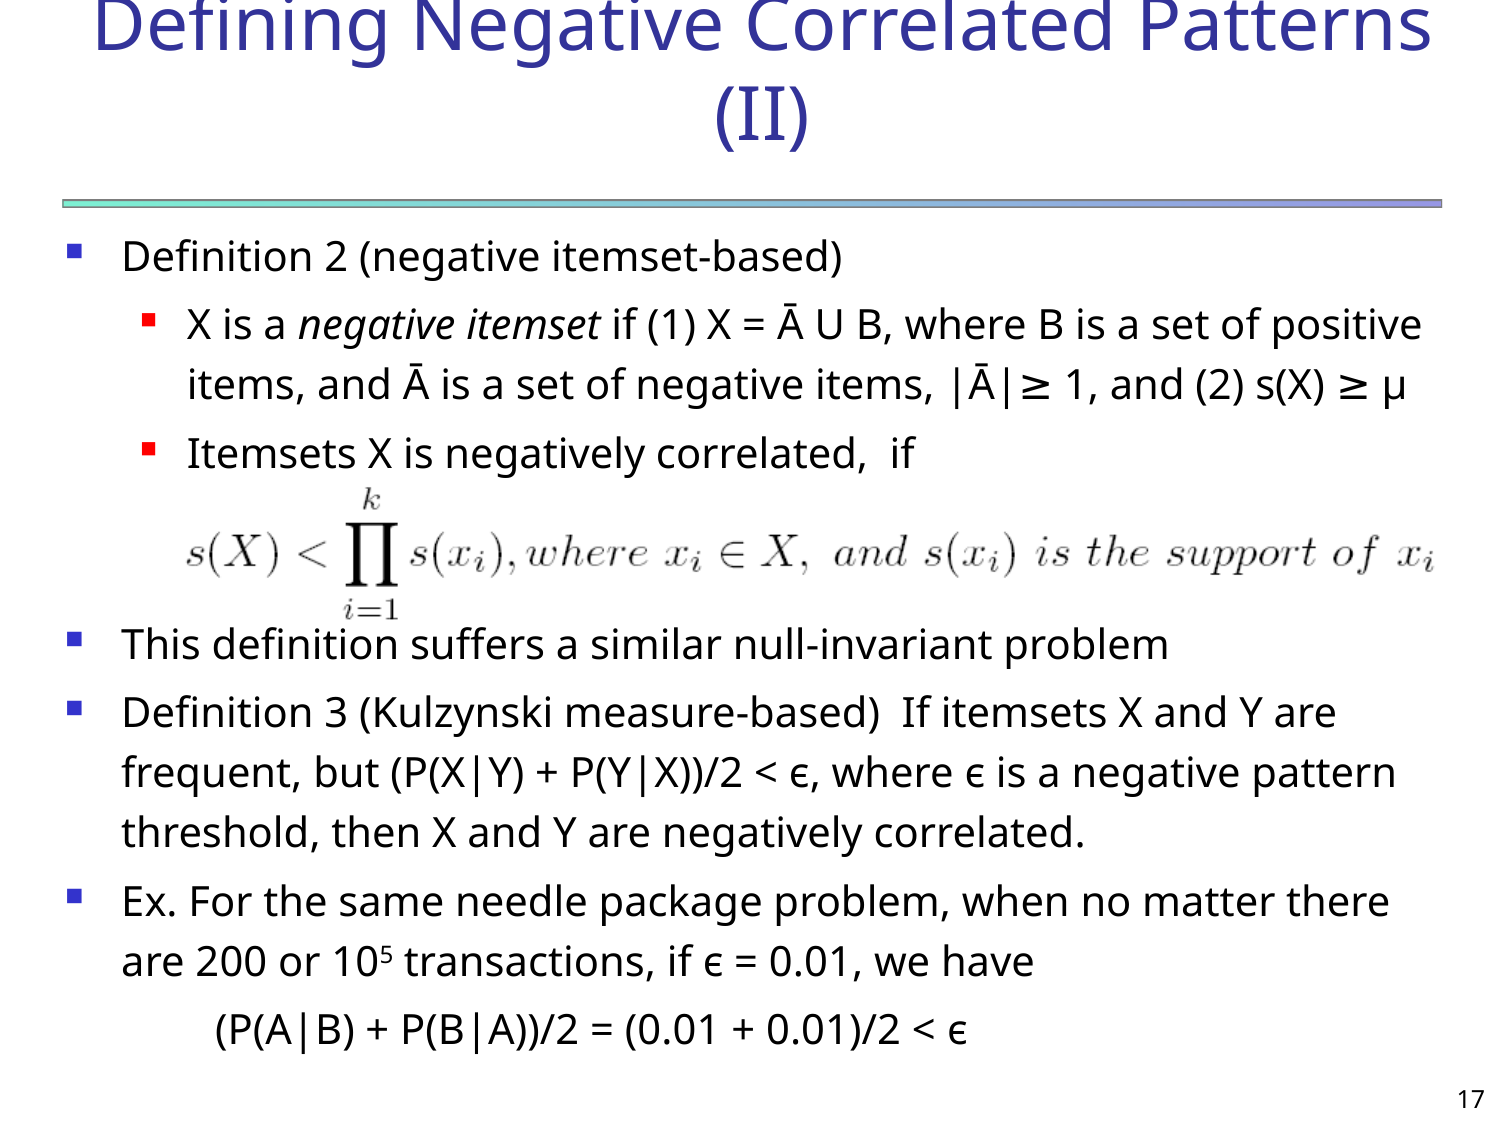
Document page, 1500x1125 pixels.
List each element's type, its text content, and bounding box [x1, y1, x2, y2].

picture [174, 483, 1438, 626]
title Defining Negative Correlated Patterns (II) [24, 62, 1500, 163]
text_box 17 [1187, 1062, 1500, 1125]
list Definition 2 (negative itemset-based) X is a negative itemset if (1) X = Ā U B, where B is a set of positive items, and Ā is a set of negative items, |Ā|≥ 1, and (2) s(X) ≥ μ Itemsets X is negatively correlated, if This definition suffers a similar null-invariant problem Definition 3 (Kulzynski measure-based) If itemsets X and Y are frequent, but (P(X|Y) + P(Y|X))/2 < є, where є is a negative pattern threshold, then X and Y are negatively correlated. Ex. For the same needle package problem, when no matter there are 200 or 105 transactions, if є = 0.01, we have (P(A|B) + P(B|A))/2 = (0.01 + 0.01)/2 < є [50, 212, 1475, 1088]
